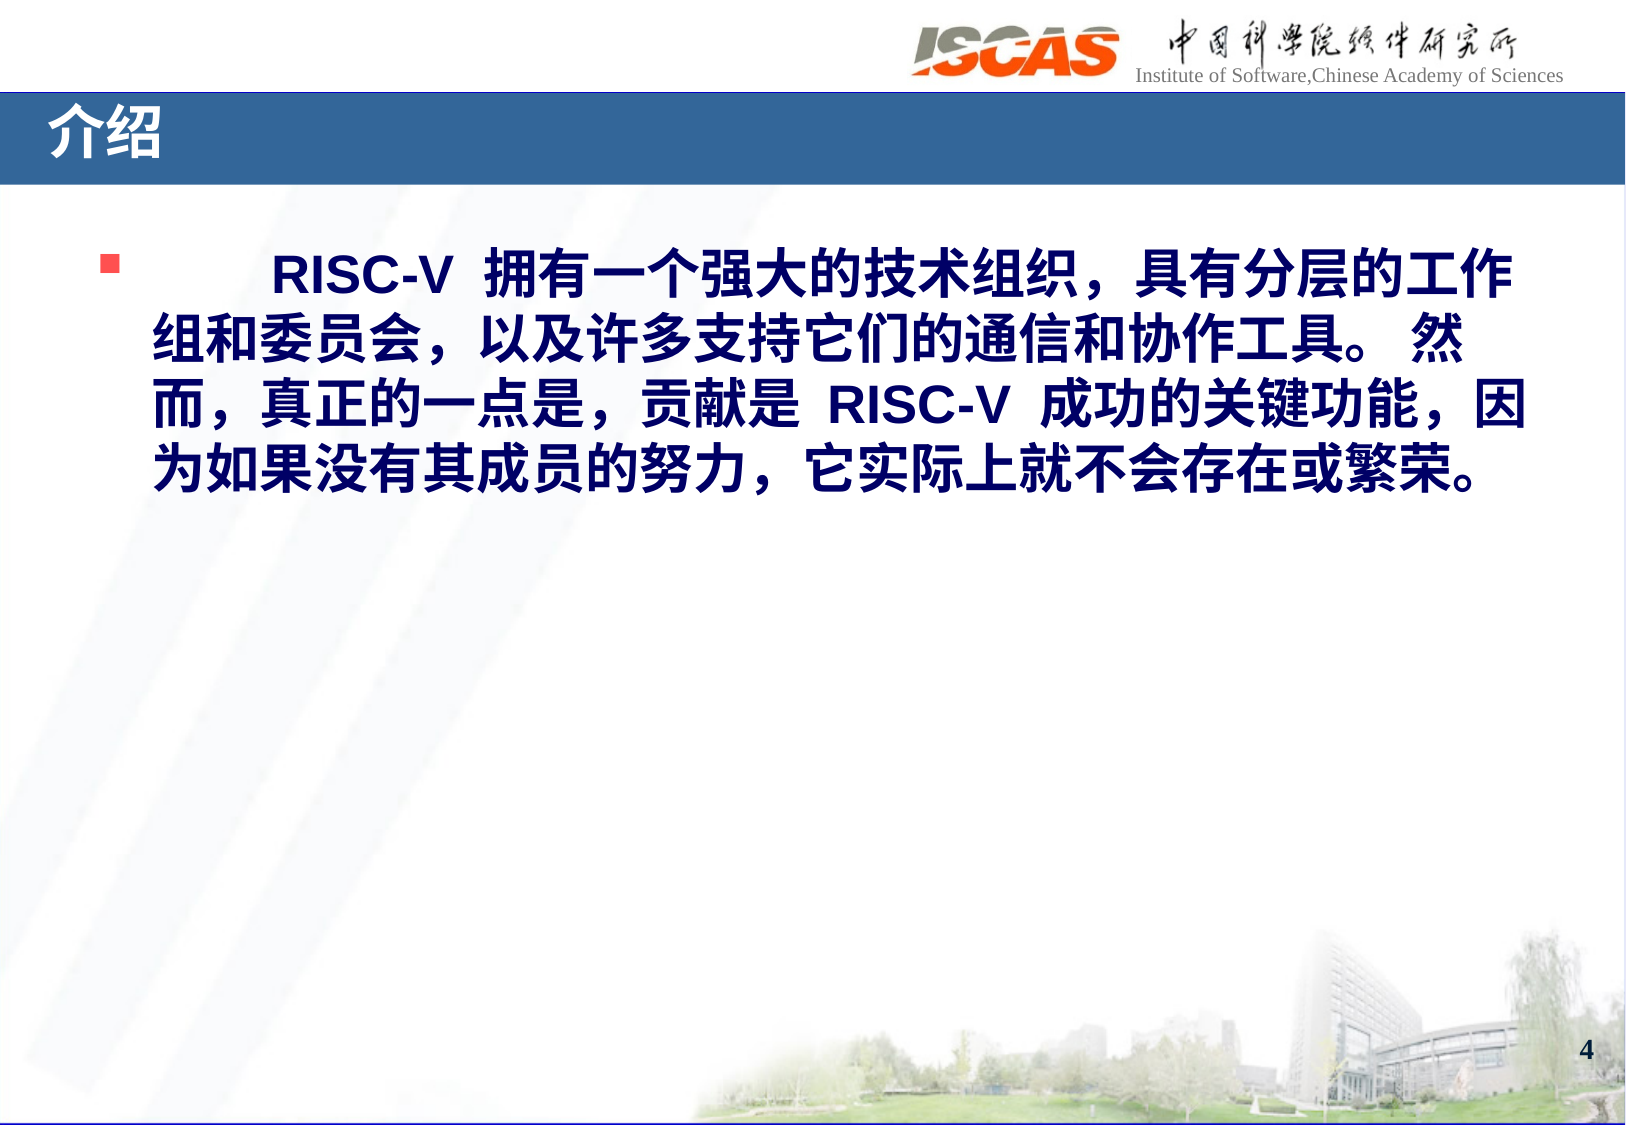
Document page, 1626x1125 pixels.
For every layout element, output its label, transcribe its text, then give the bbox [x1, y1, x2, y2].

picture [0, 92, 1626, 1125]
list RISC-V 拥有一个强大的技术组织，具有分层的工作组和委员会，以及许多支持它们的通信和协作工具。 然而，真正的一点是，贡献是 RISC-V 成功的关键功能，因为如果没有其成员的努力，它实际上就不会存在或繁荣。 [80, 231, 1545, 988]
title 介绍 [0, 93, 1625, 185]
slide_number 4 [1296, 1023, 1610, 1099]
picture [1166, 15, 1519, 71]
picture [907, 18, 1132, 87]
